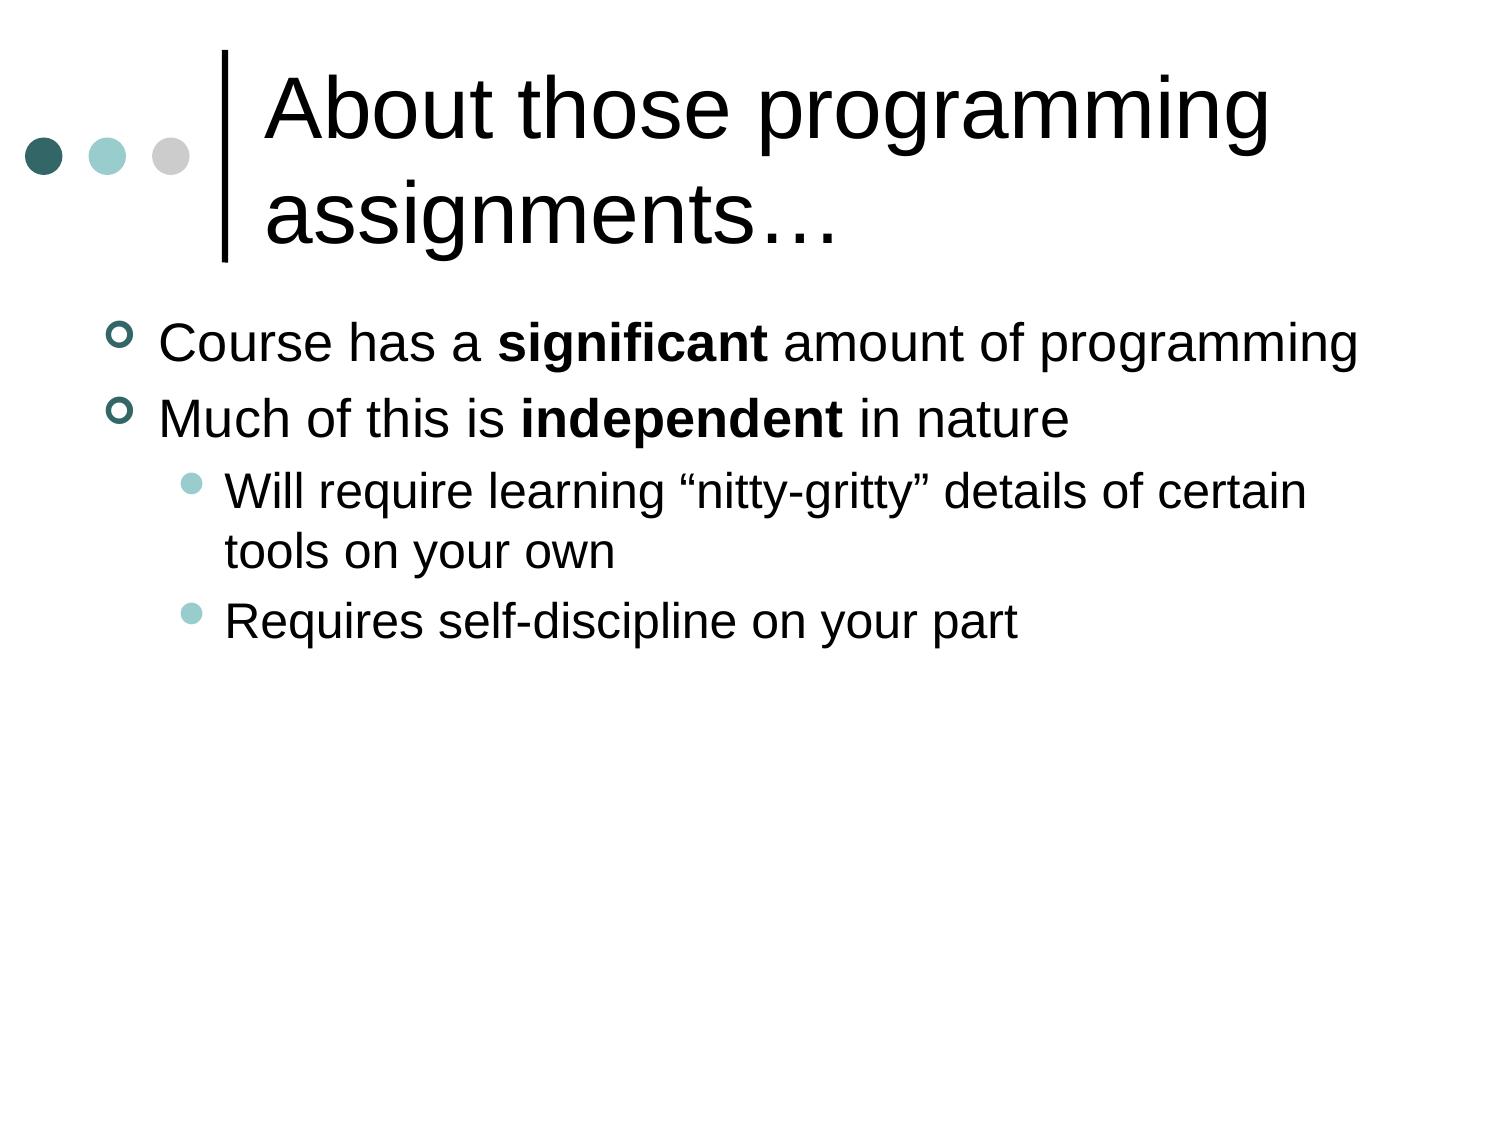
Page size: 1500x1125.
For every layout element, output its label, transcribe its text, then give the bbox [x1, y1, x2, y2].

list Course has a significant amount of programming Much of this is independent in nature Will require learning “nitty-gritty” details of certain tools on your own Requires self-discipline on your part [87, 299, 1413, 976]
title About those programming assignments… [249, 30, 1401, 282]
